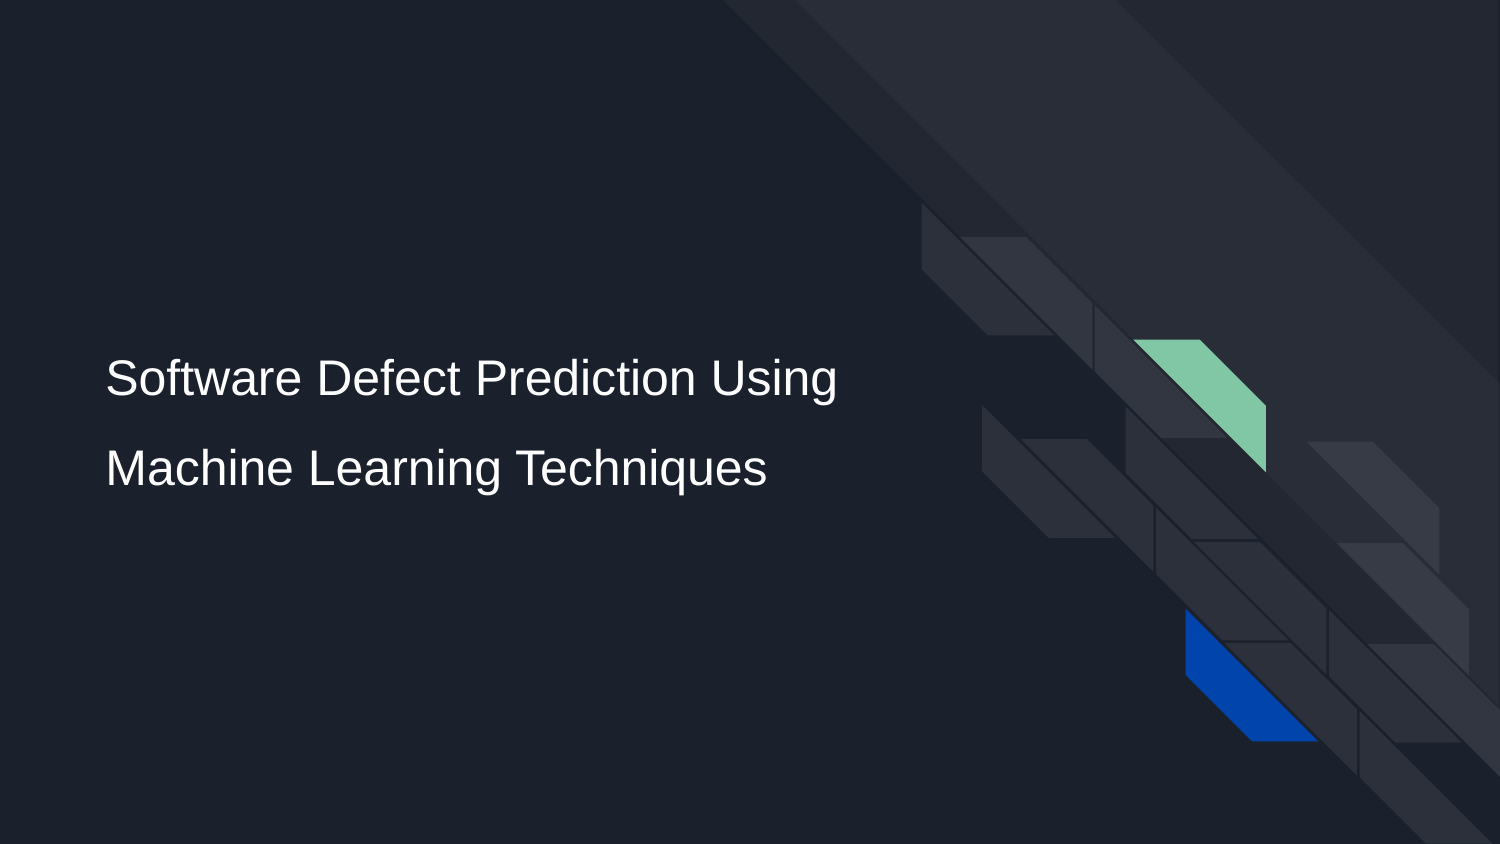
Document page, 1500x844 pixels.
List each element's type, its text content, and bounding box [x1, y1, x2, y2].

title Software Defect Prediction Using Machine Learning Techniques [90, 284, 888, 526]
